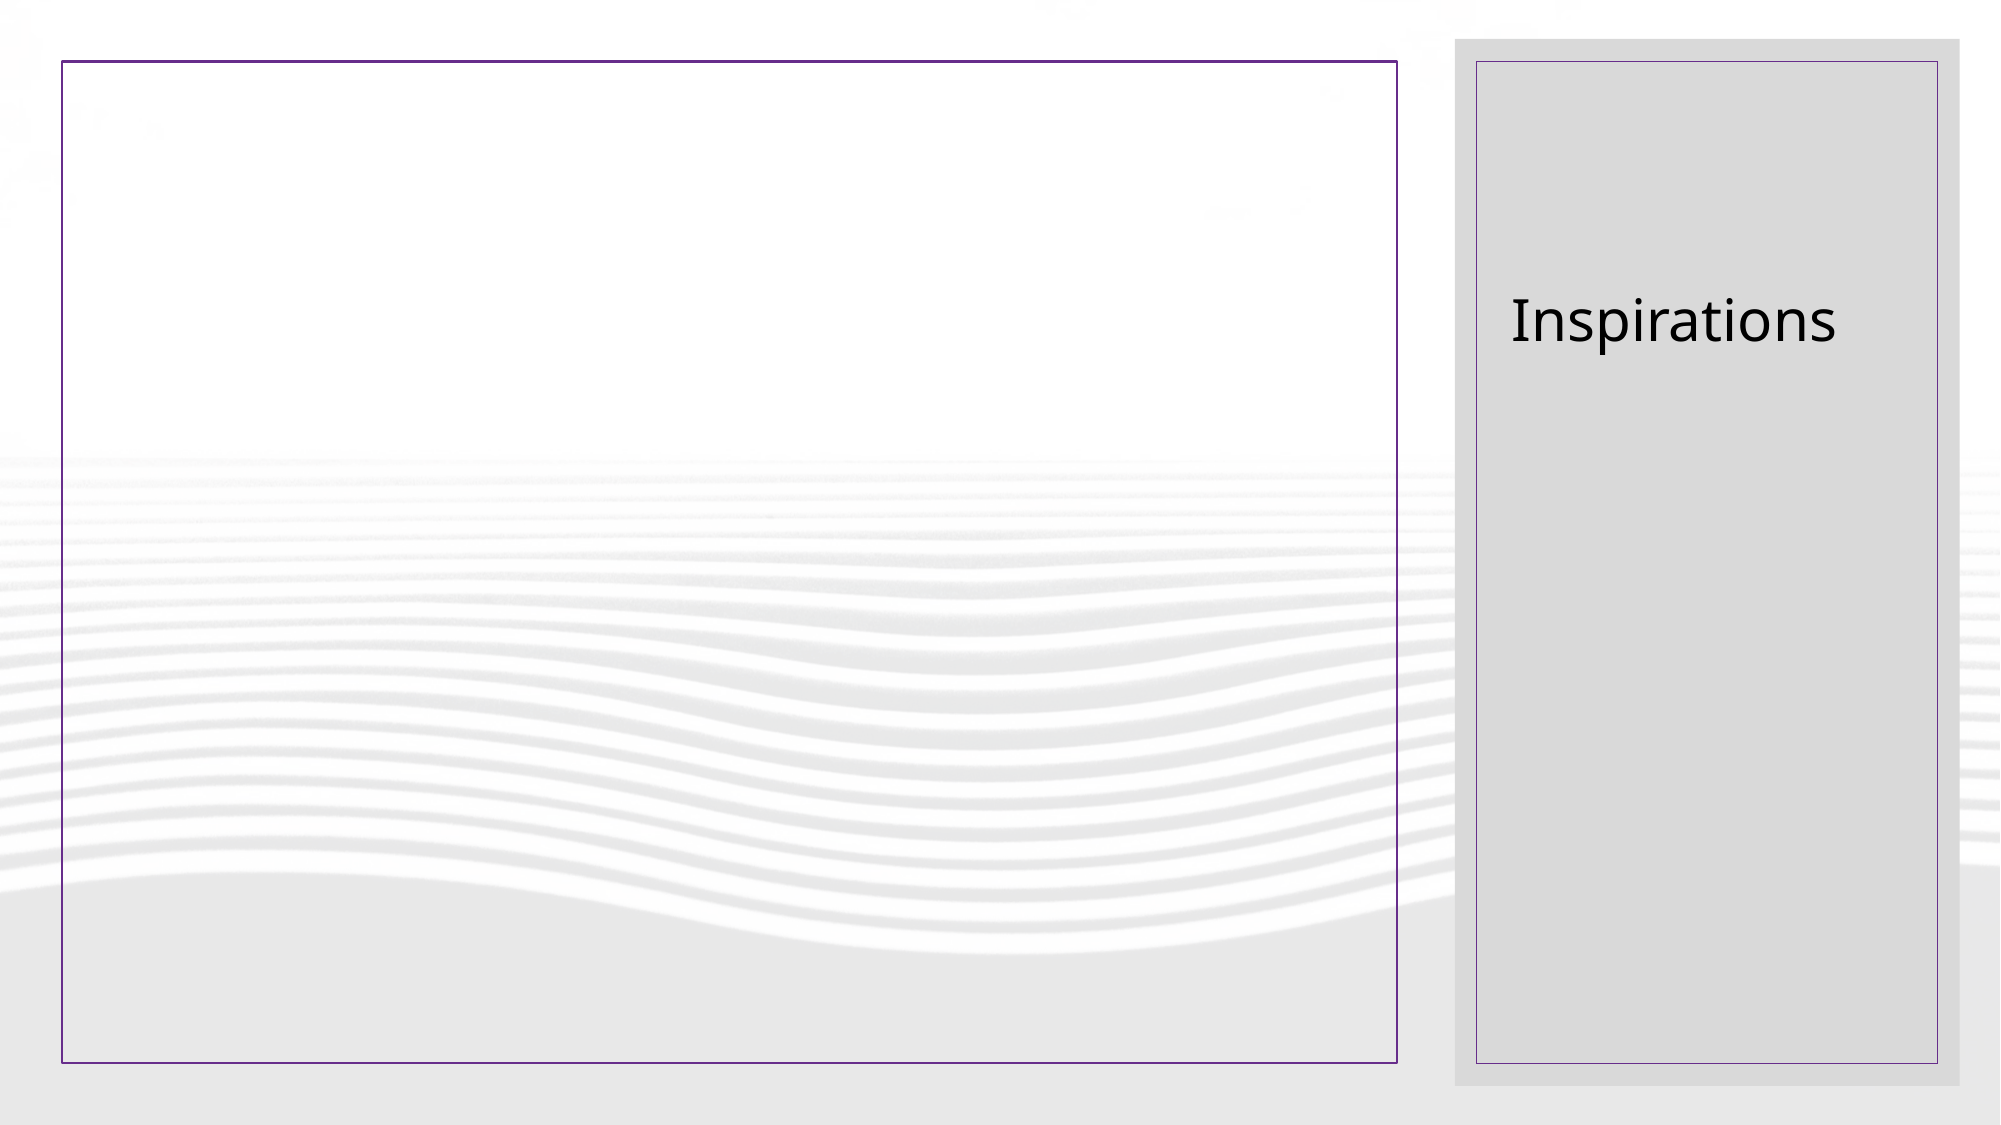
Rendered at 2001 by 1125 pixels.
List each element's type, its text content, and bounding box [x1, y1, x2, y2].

picture [0, 0, 2000, 1125]
title Inspirations [1496, 99, 1907, 361]
